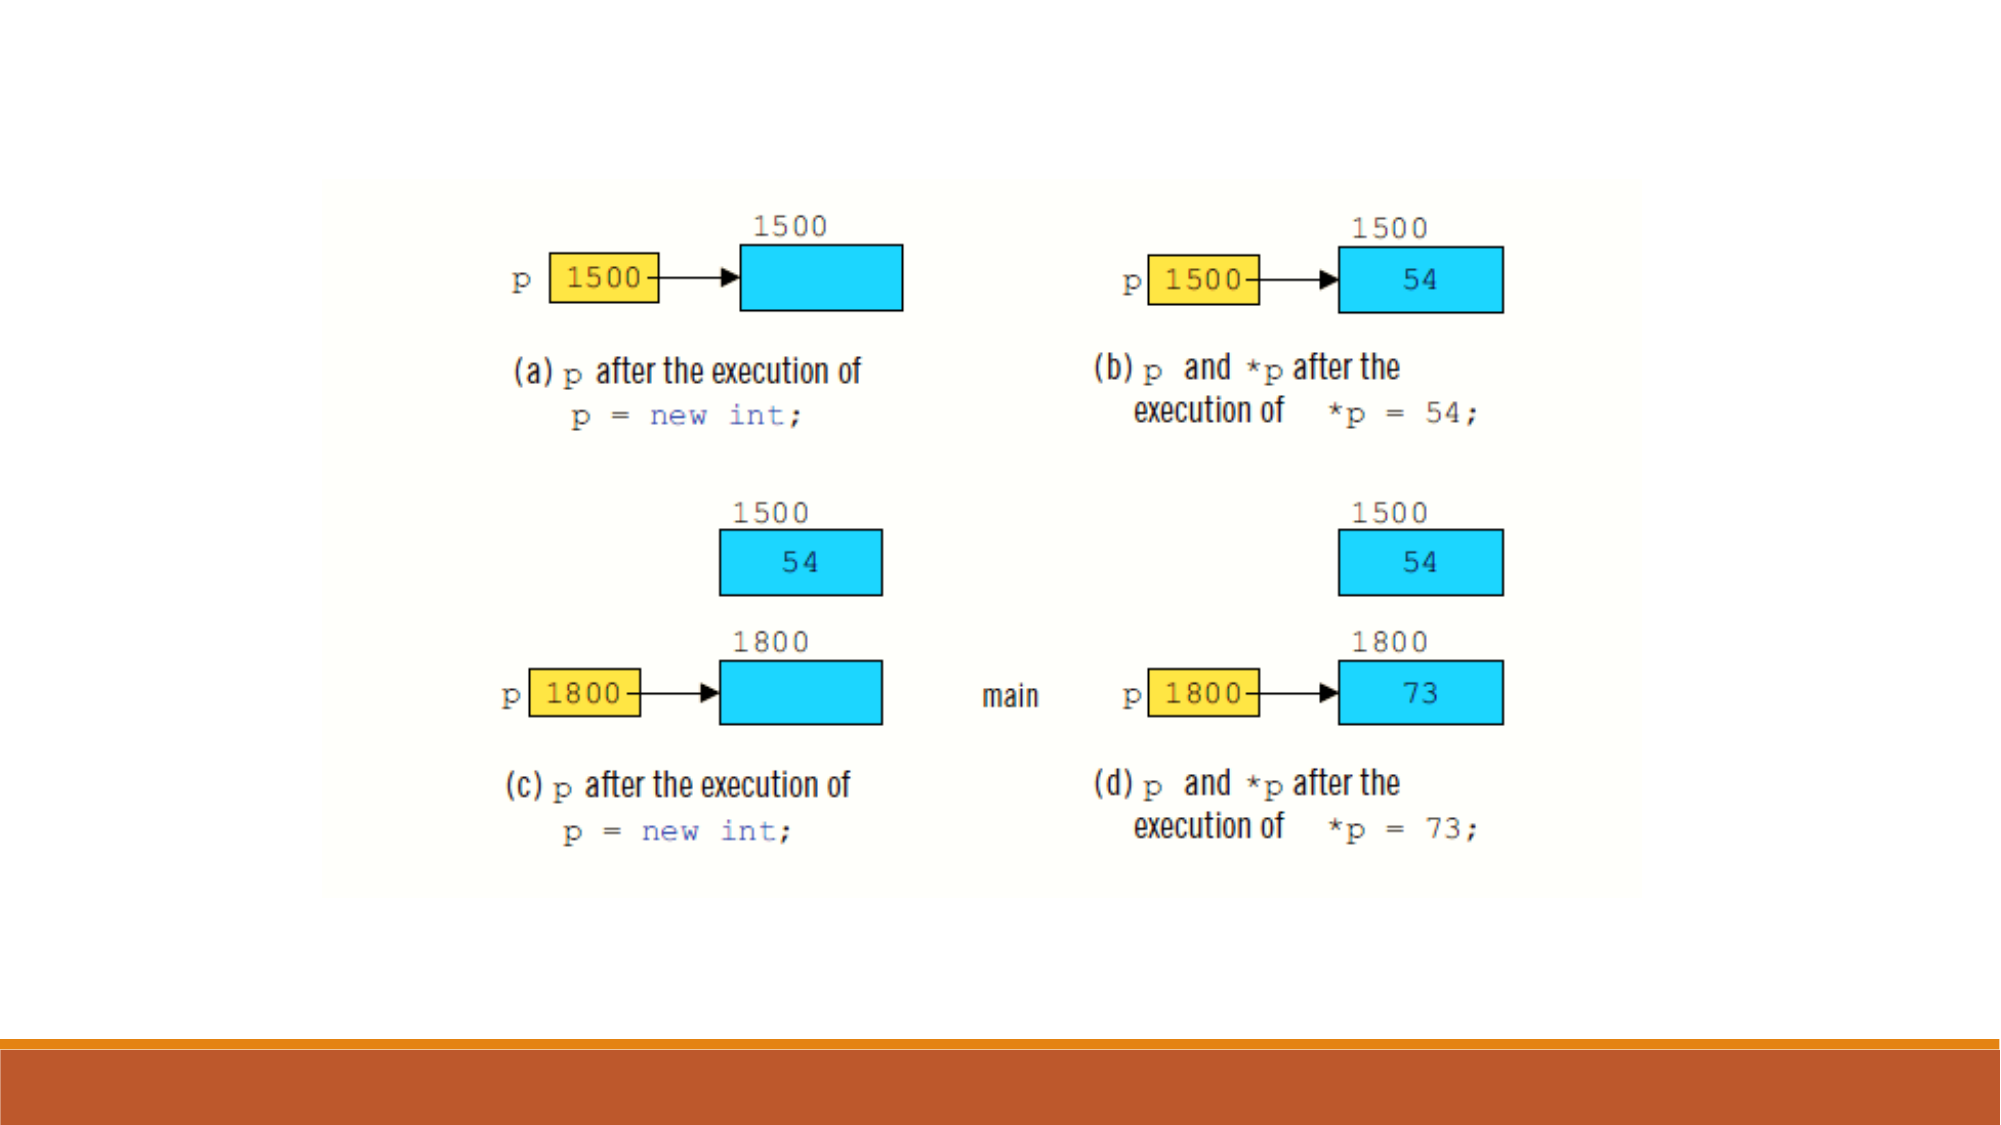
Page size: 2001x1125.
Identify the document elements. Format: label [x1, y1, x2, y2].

picture [321, 178, 1643, 899]
